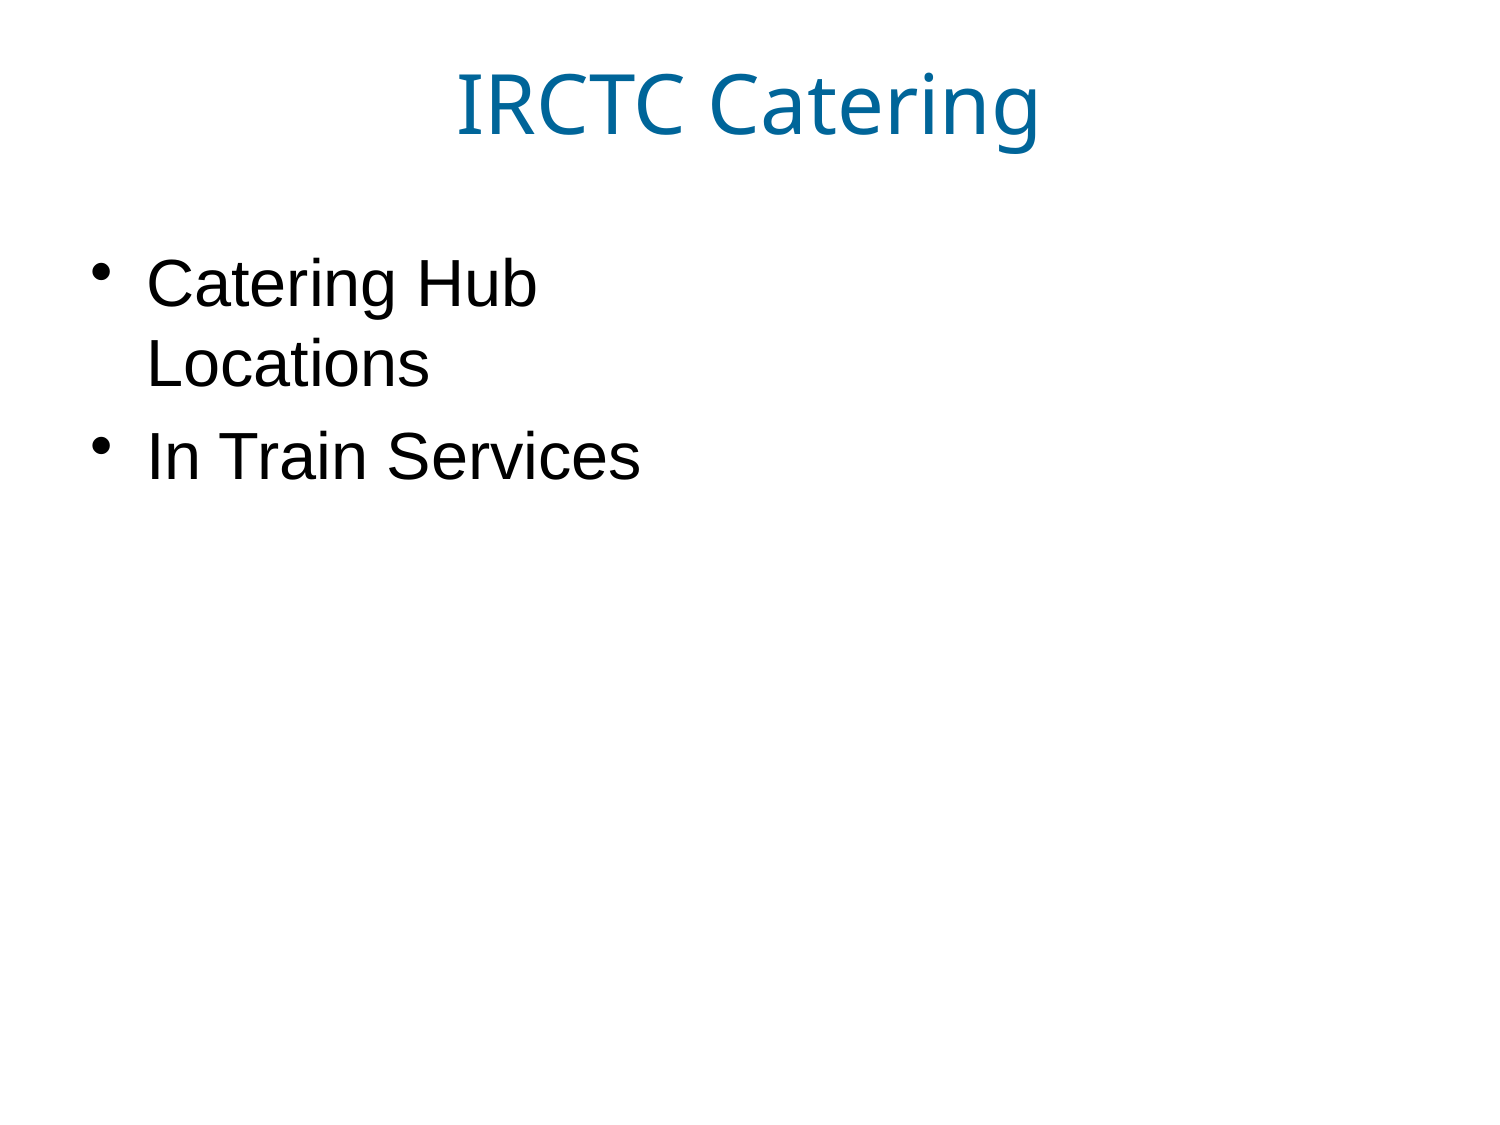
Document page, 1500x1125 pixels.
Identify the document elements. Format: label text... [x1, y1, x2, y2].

title IRCTC Catering [75, 7, 1425, 195]
list Catering Hub Locations In Train Services [75, 232, 729, 797]
